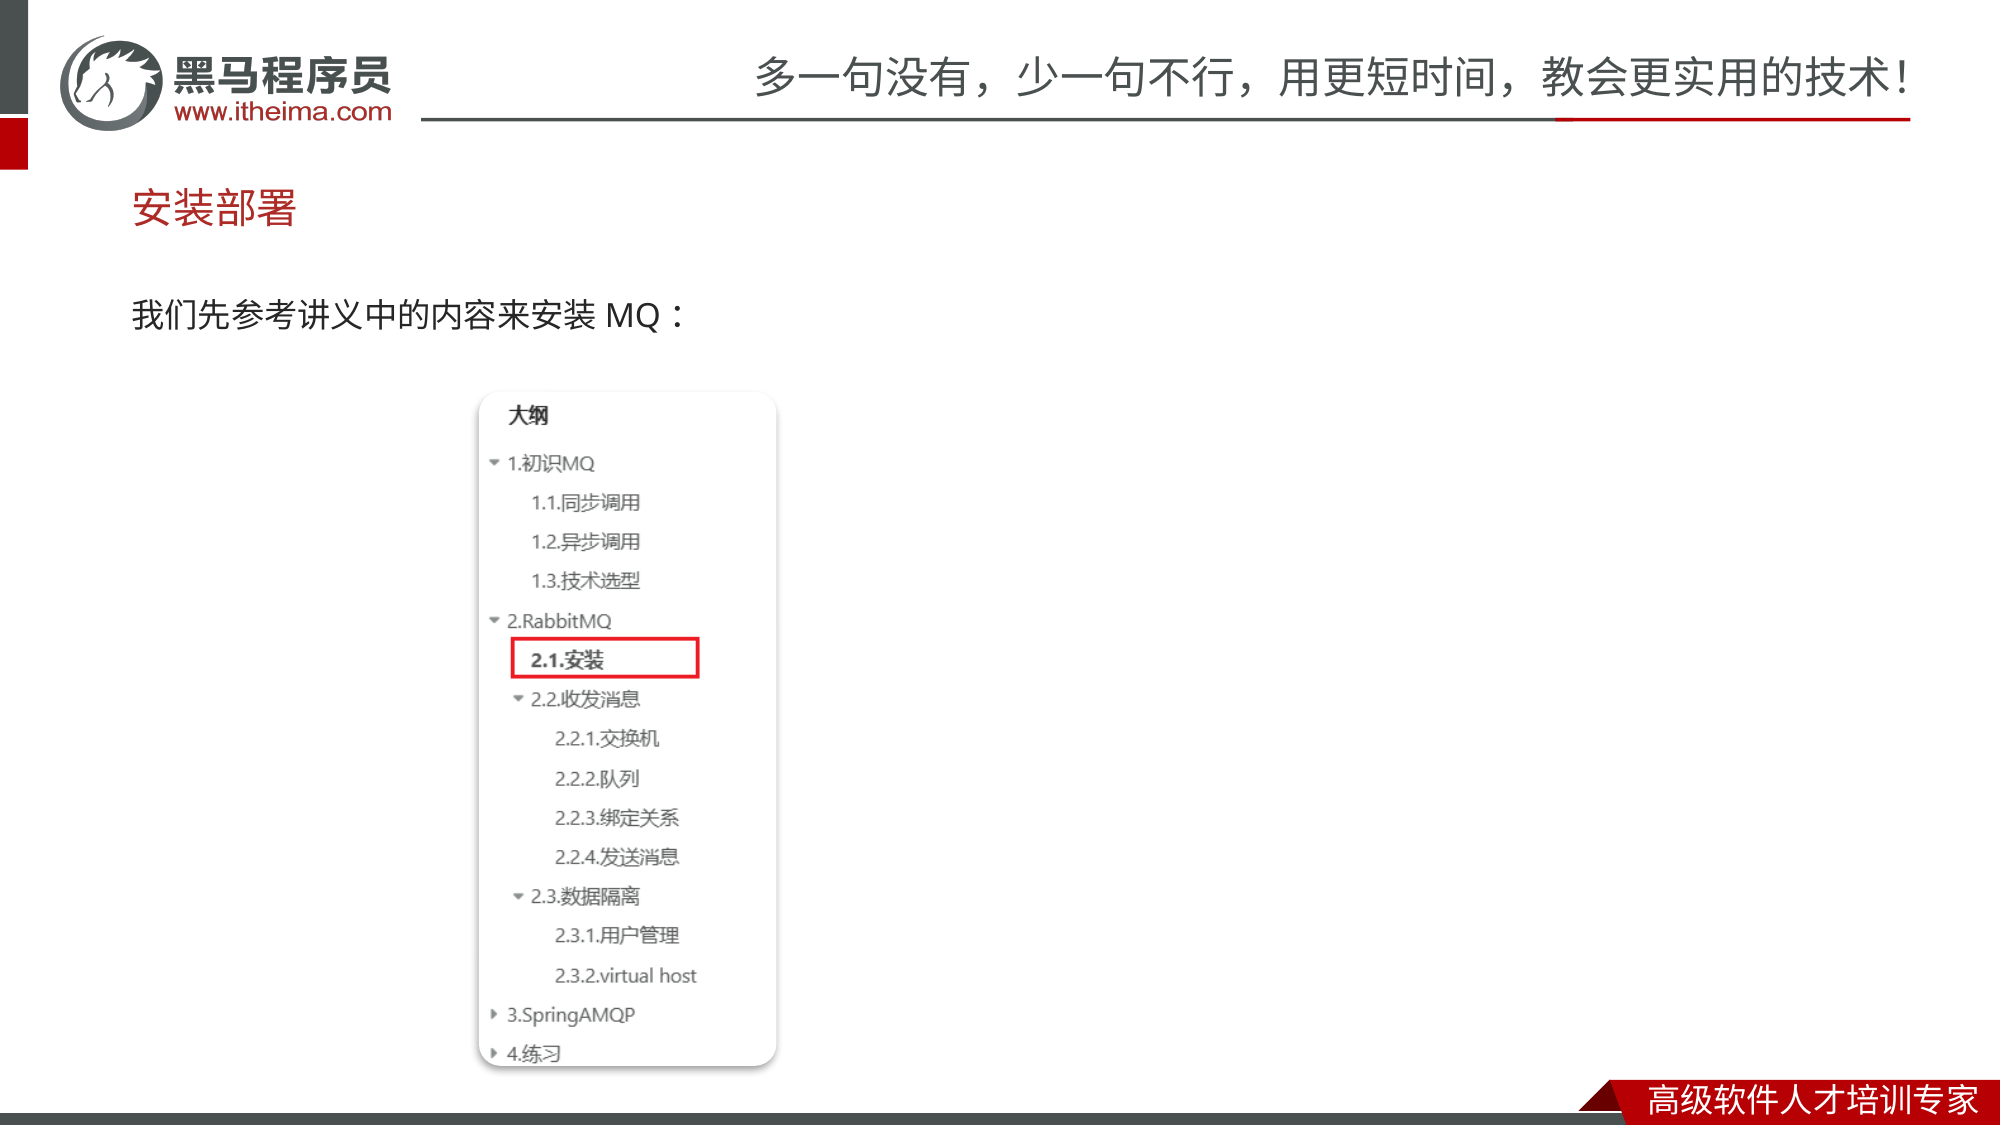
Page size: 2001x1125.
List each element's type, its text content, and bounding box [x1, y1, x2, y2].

picture [14, 0, 453, 179]
list 我们先参考讲义中的内容来安装MQ： [116, 266, 1872, 375]
picture [478, 391, 777, 1067]
title 安装部署 [116, 164, 1872, 250]
